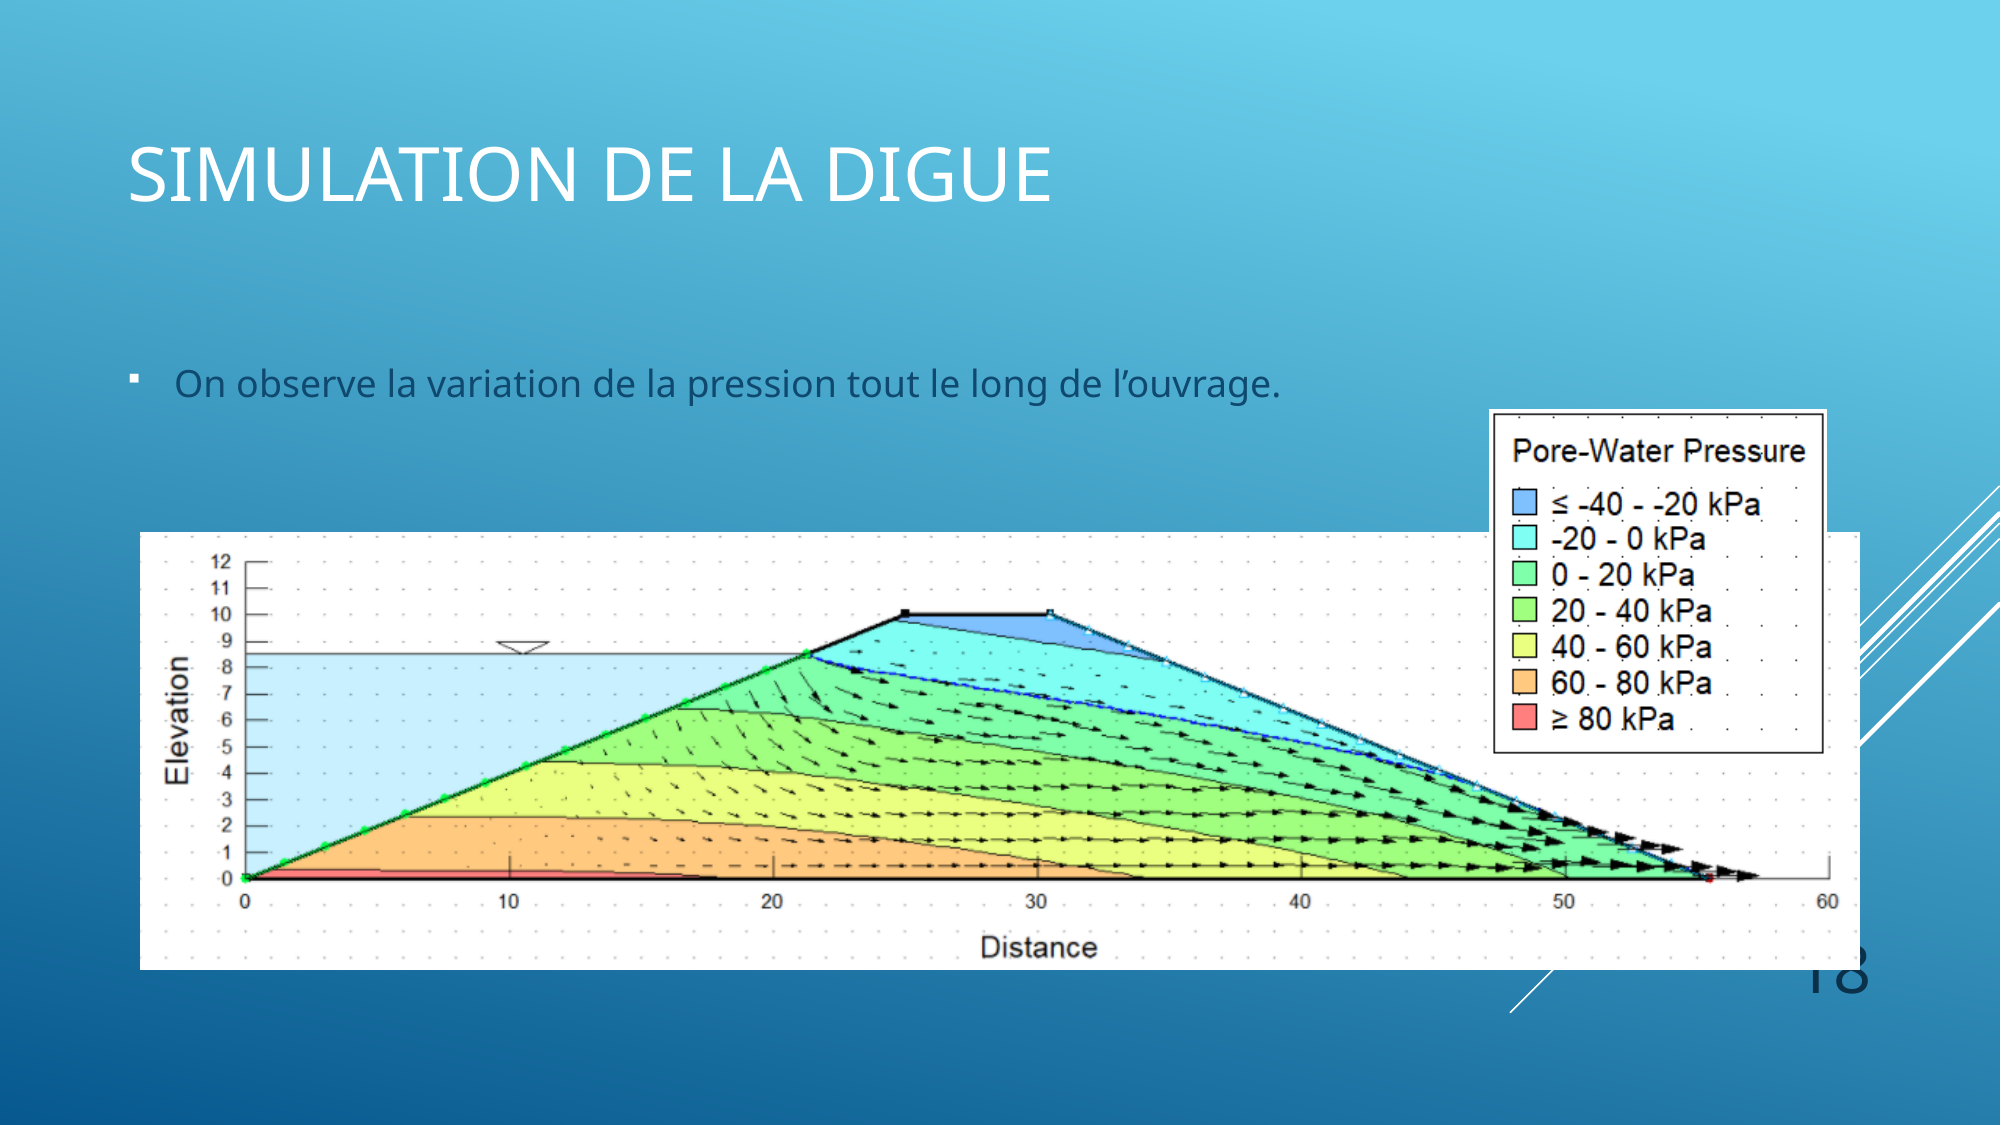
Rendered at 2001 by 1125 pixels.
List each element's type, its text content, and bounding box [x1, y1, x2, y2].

slide_number 18 [1700, 915, 1888, 1025]
list On observe la variation de la pression tout le long de l’ouvrage. [112, 329, 1888, 984]
title Simulation de la digue [112, 0, 1513, 224]
picture [140, 409, 1860, 971]
